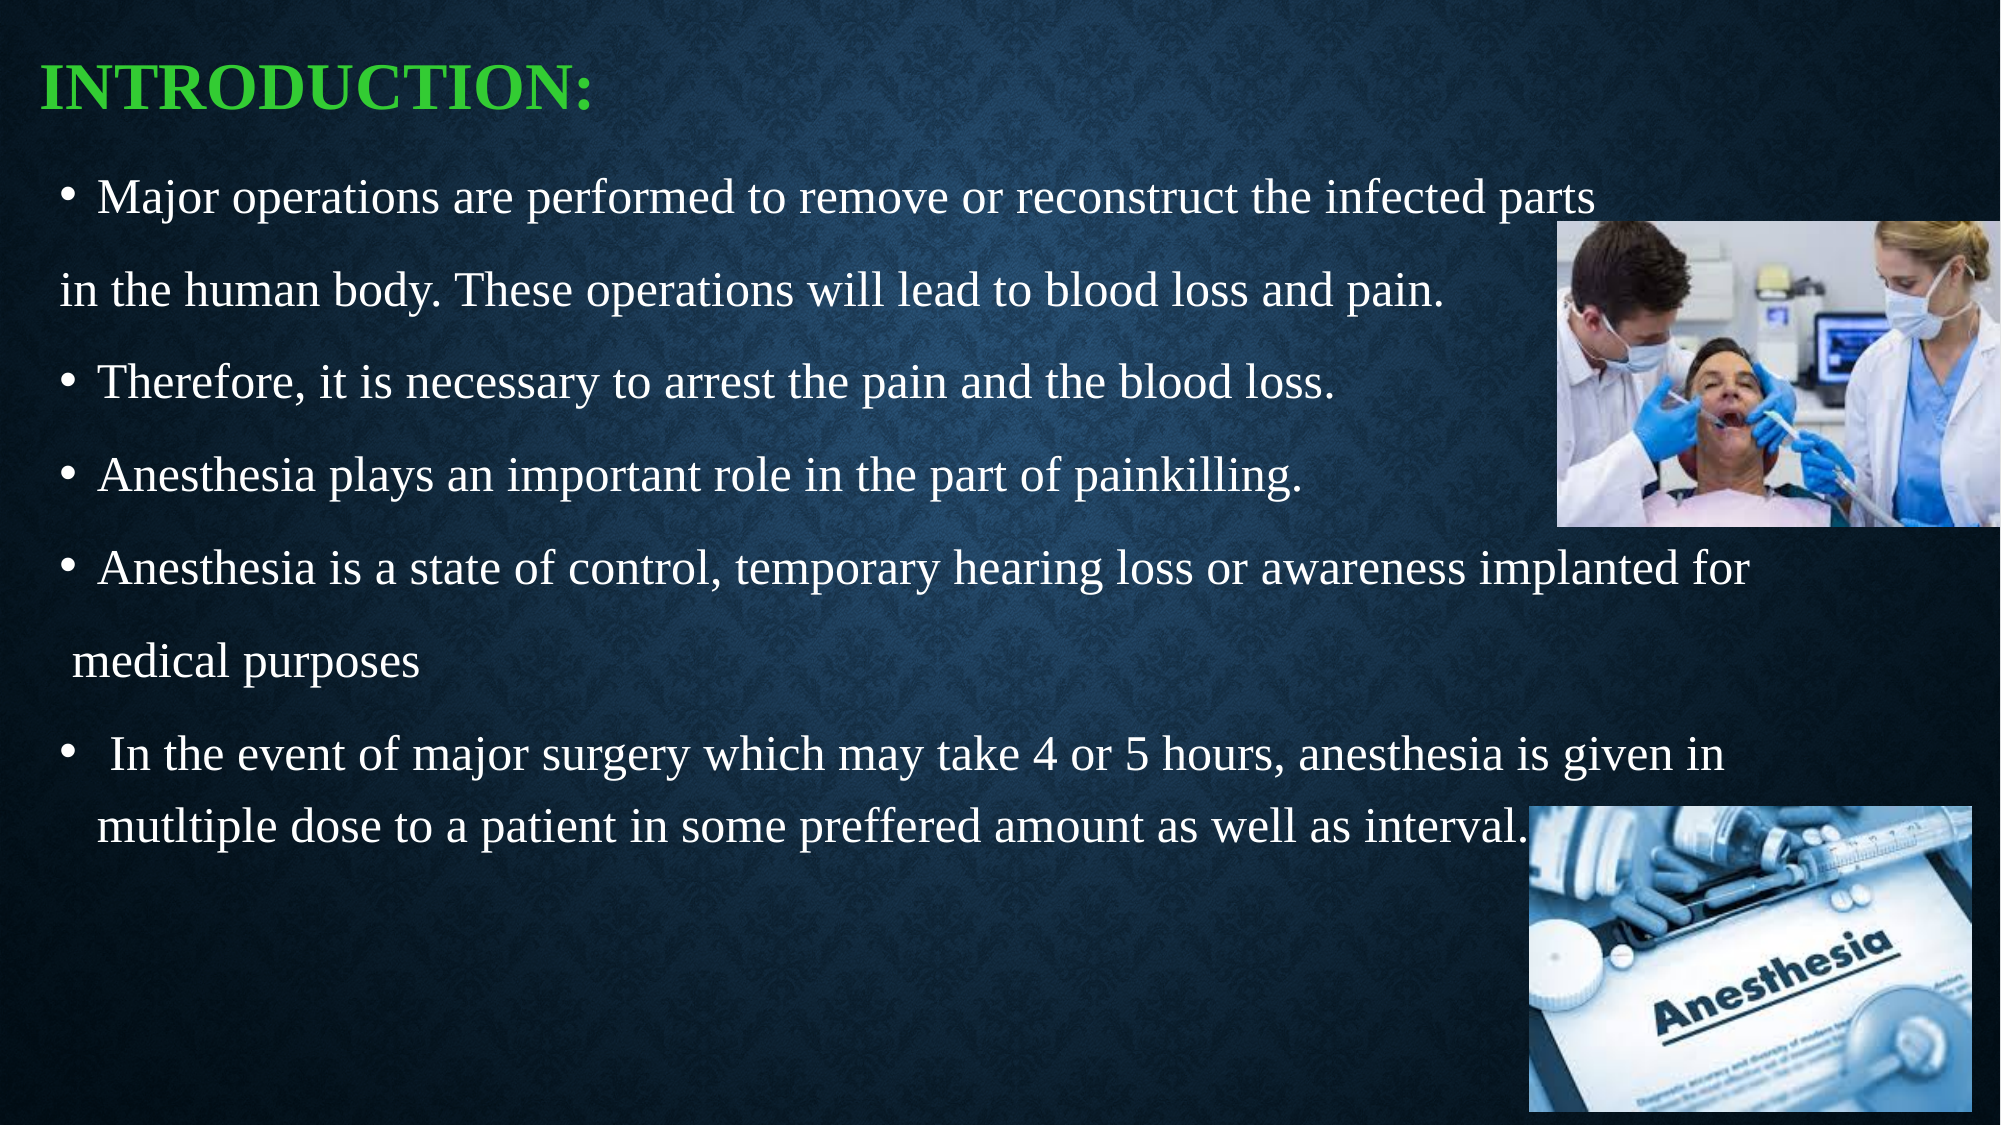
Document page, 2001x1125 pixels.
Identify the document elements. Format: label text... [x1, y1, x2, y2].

picture [1557, 221, 2000, 528]
title INTRODUCTION: [0, 0, 637, 175]
picture [1528, 805, 1972, 1112]
list Major operations are performed to remove or reconstruct the infected parts in the human body. These operations will lead to blood loss and pain. Therefore, it is necessary to arrest the pain and the blood loss. Anesthesia plays an important role in the part of painkilling. Anesthesia is a state of control, temporary hearing loss or awareness implanted for medical purposes In the event of major surgery which may take 4 or 5 hours, anesthesia is given in mutltiple dose to a patient in some preffered amount as well as interval. [44, 143, 1928, 1079]
